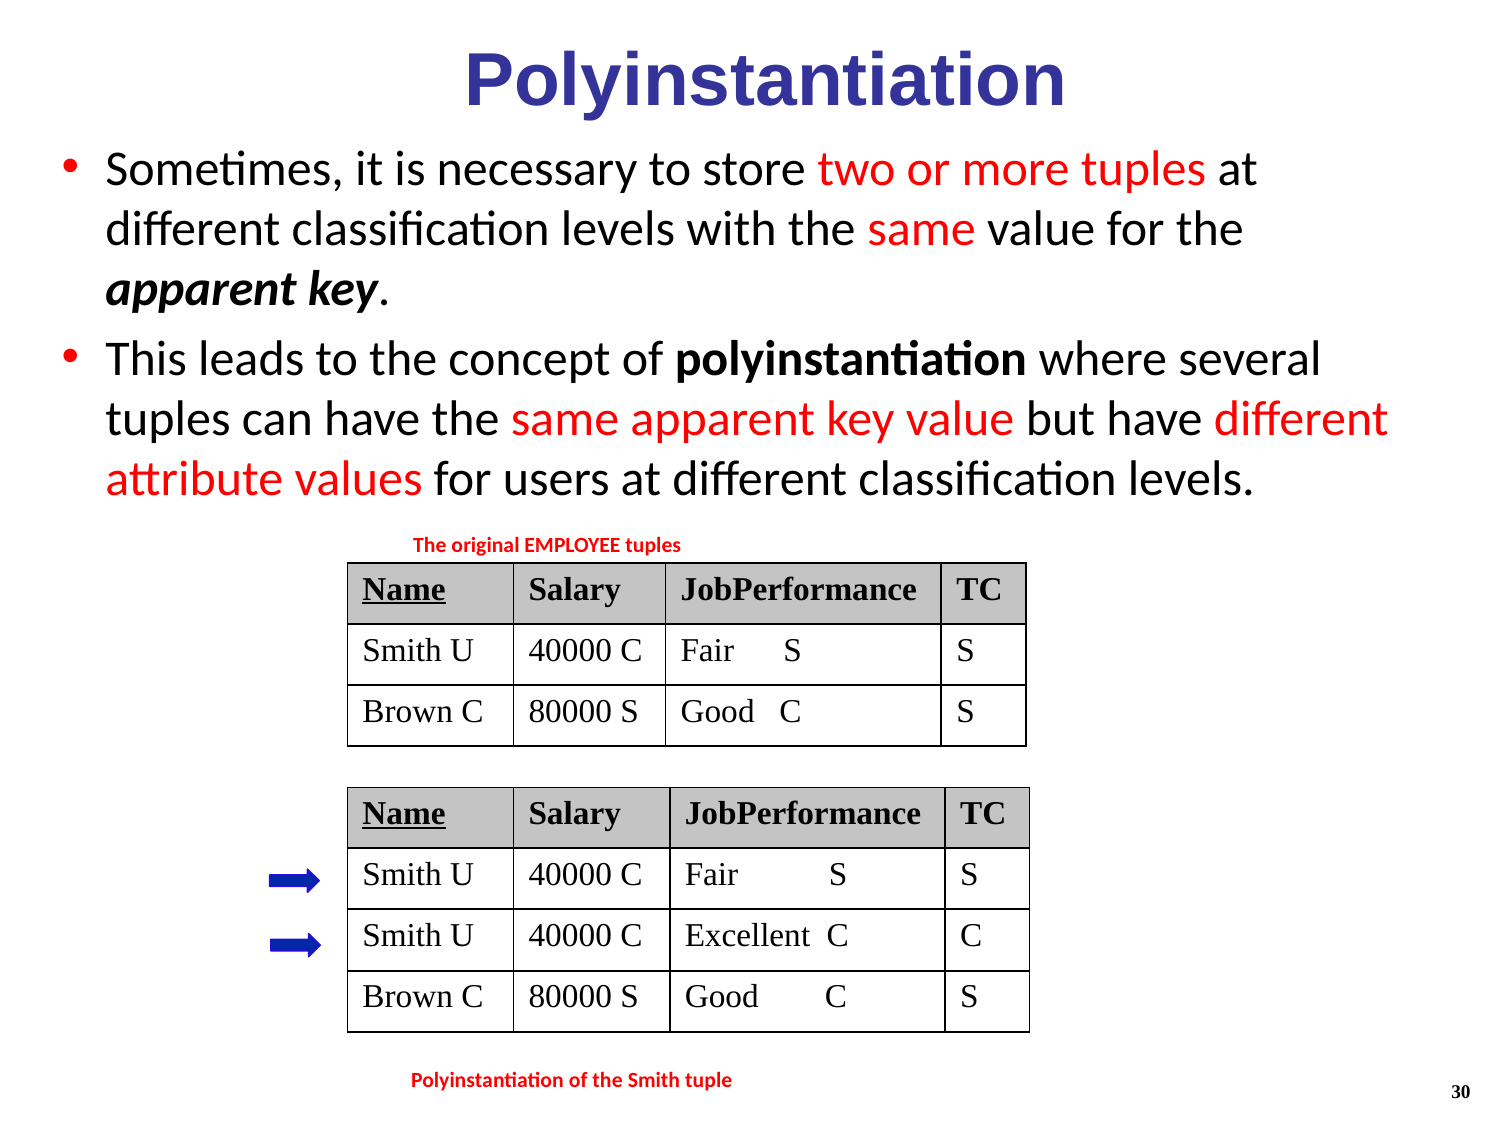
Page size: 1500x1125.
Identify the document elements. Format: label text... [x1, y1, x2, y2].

text_box [270, 933, 321, 957]
table_cell S [946, 972, 1029, 1031]
table_cell 40000 C [514, 849, 669, 908]
text_box The original EMPLOYEE tuples [398, 498, 1019, 565]
table_header TC [946, 788, 1029, 847]
table_cell Excellent C [671, 910, 944, 970]
table_header Name [348, 788, 513, 847]
table_cell Fair S [671, 849, 944, 908]
table_cell 80000 S [514, 972, 669, 1031]
table_header Salary [514, 565, 665, 623]
table_cell Brown C [348, 686, 513, 745]
table_cell 40000 C [514, 910, 669, 970]
table_header TC [942, 564, 1025, 623]
table_header JobPerformance [671, 788, 944, 847]
table_cell S [942, 625, 1025, 684]
table_cell Good C [671, 972, 944, 1031]
table_cell Smith U [348, 849, 513, 908]
table_cell S [946, 849, 1029, 908]
table_cell Brown C [348, 972, 513, 1031]
table_cell Smith U [348, 910, 513, 970]
text_box [269, 869, 320, 893]
table_header JobPerformance [666, 565, 940, 623]
list Sometimes, it is necessary to store two or more tuples at different classification levels with the same value for the apparent key. This leads to the concept of polyinstantiation where several tuples can have the same apparent key value but have different attribute values for users at different classification levels. [46, 127, 1438, 474]
table_cell C [946, 910, 1029, 970]
title Polyinstantiation [46, 2, 1487, 149]
table_cell Smith U [348, 625, 513, 684]
table_cell 80000 S [514, 686, 665, 745]
table_cell Fair S [666, 625, 940, 684]
table_cell Good C [666, 686, 940, 745]
table_header Salary [514, 788, 669, 847]
text_box Polyinstantiation of the Smith tuple [396, 1033, 1019, 1100]
table_header Name [348, 564, 513, 623]
table_cell 40000 C [514, 625, 665, 684]
table_cell S [942, 686, 1025, 745]
slide_number 30 [1221, 1047, 1487, 1112]
